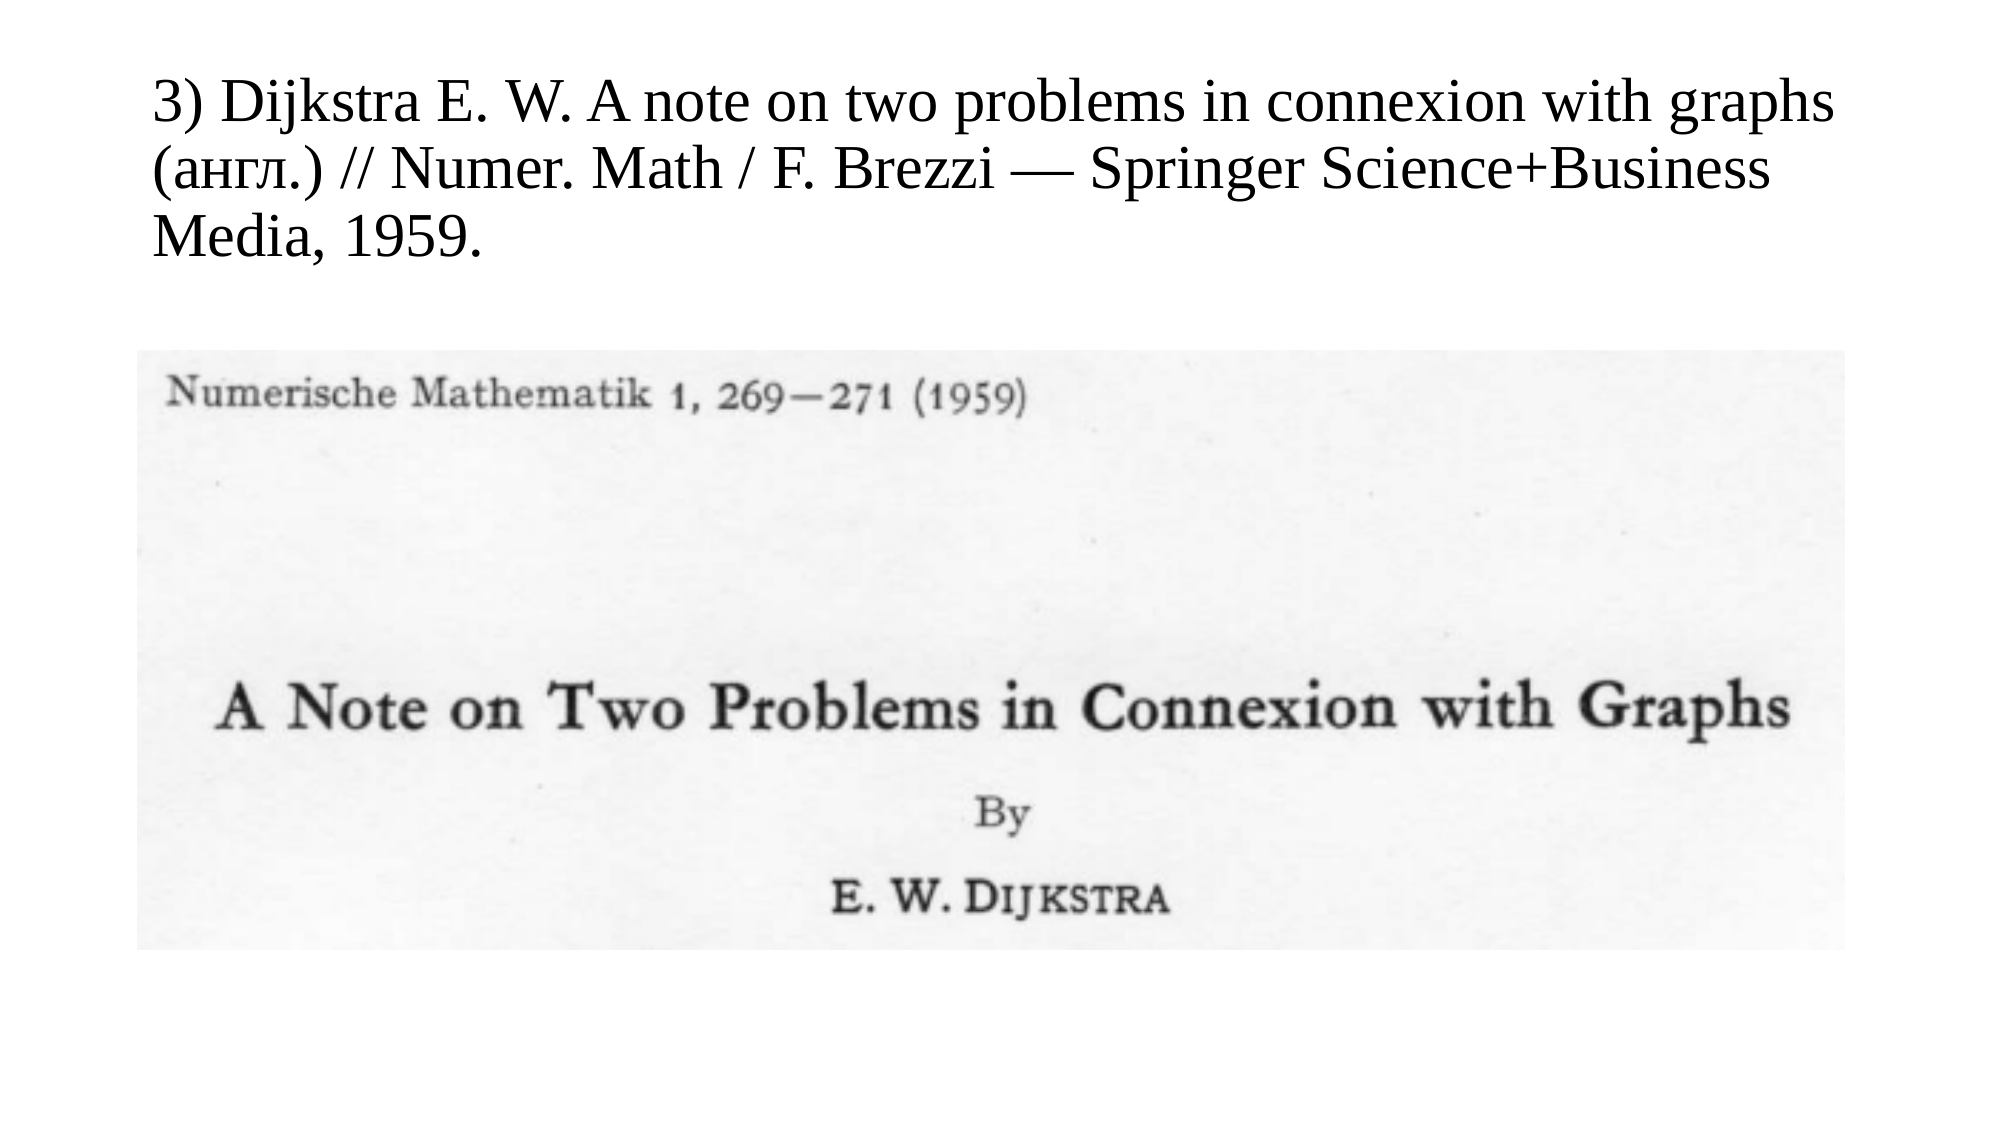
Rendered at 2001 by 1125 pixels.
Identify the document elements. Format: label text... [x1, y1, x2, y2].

title 3) Dijkstra E. W. A note on two problems in connexion with graphs (англ.) // Numer. Math / F. Brezzi — Springer Science+Business Media, 1959. [137, 59, 1863, 278]
picture [137, 350, 1845, 950]
